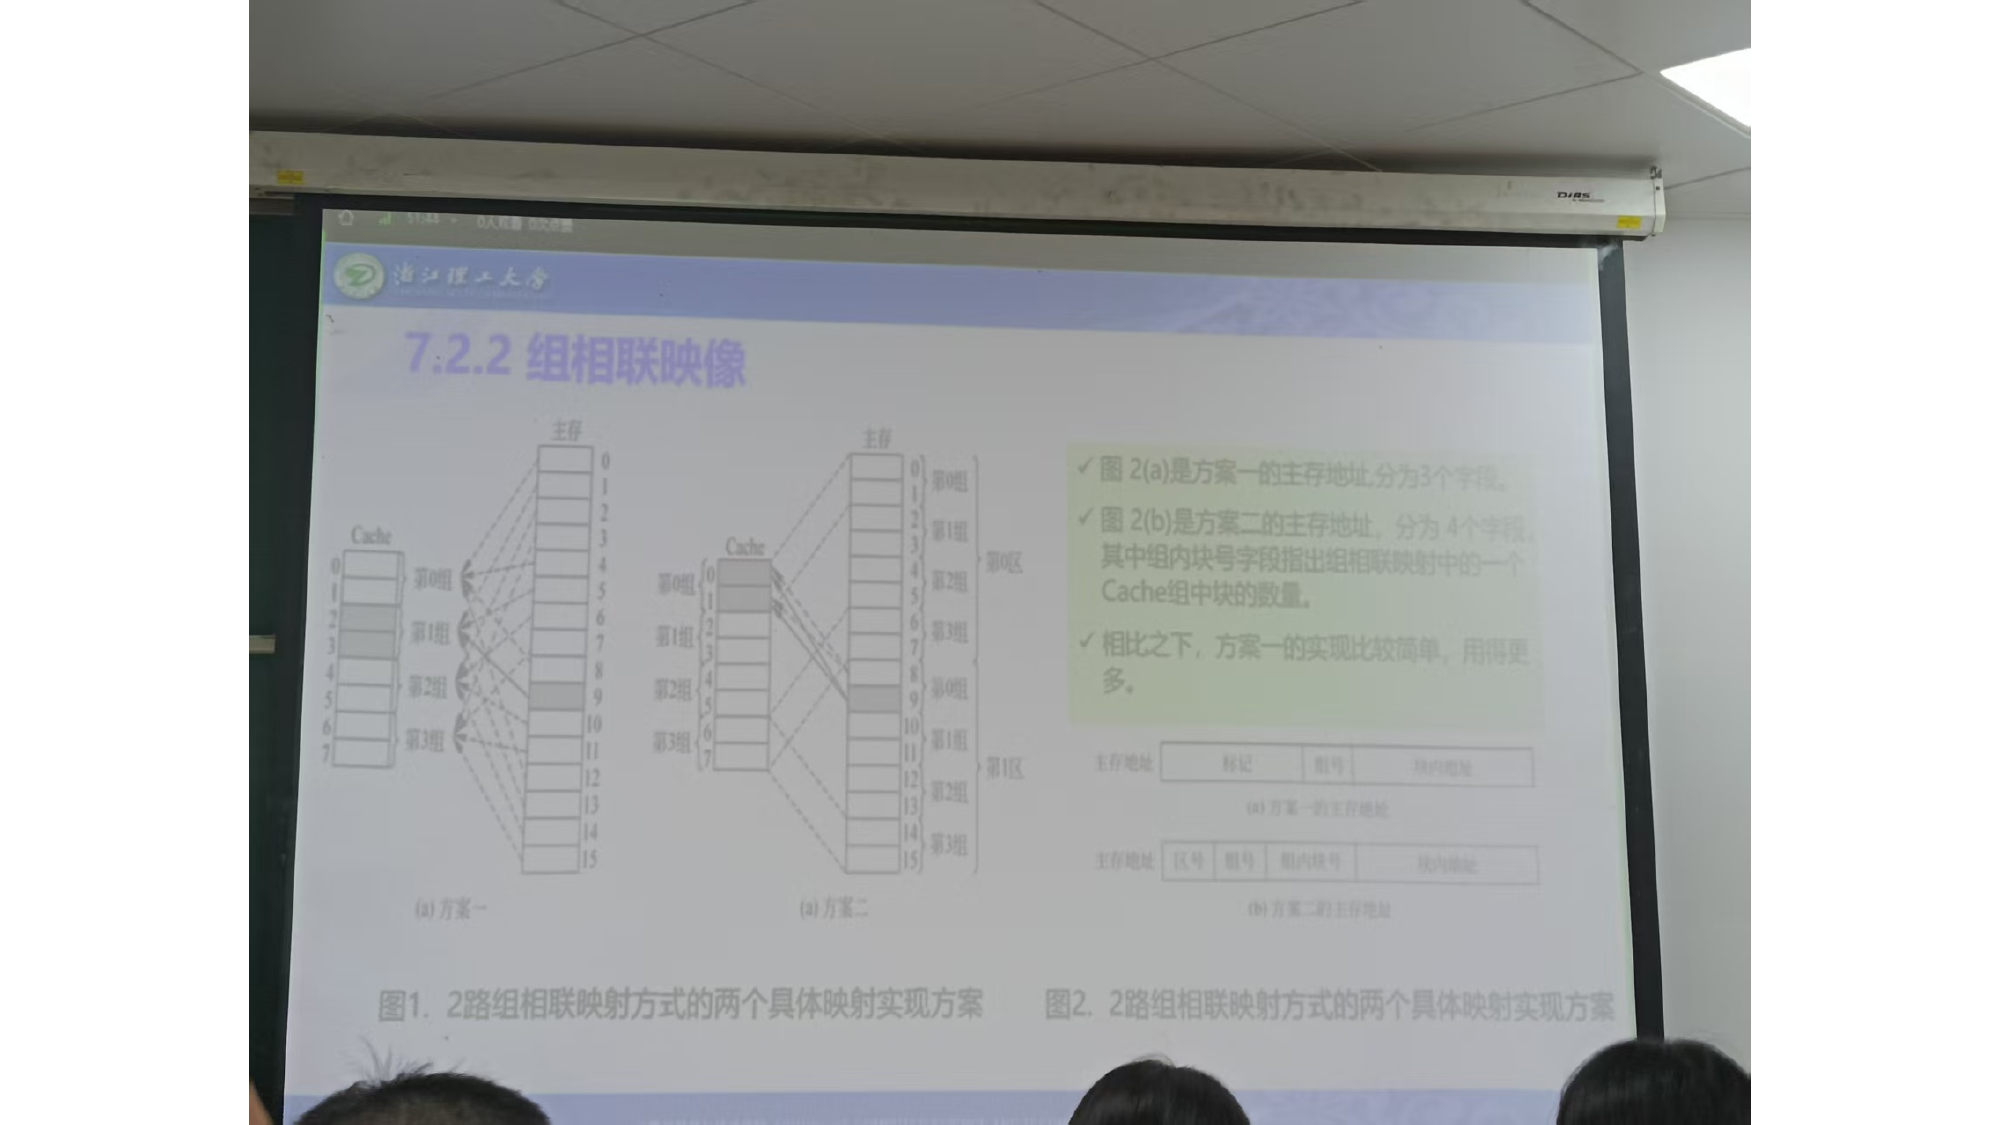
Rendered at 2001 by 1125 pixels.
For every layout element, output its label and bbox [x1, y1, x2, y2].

picture [249, 0, 1751, 1125]
